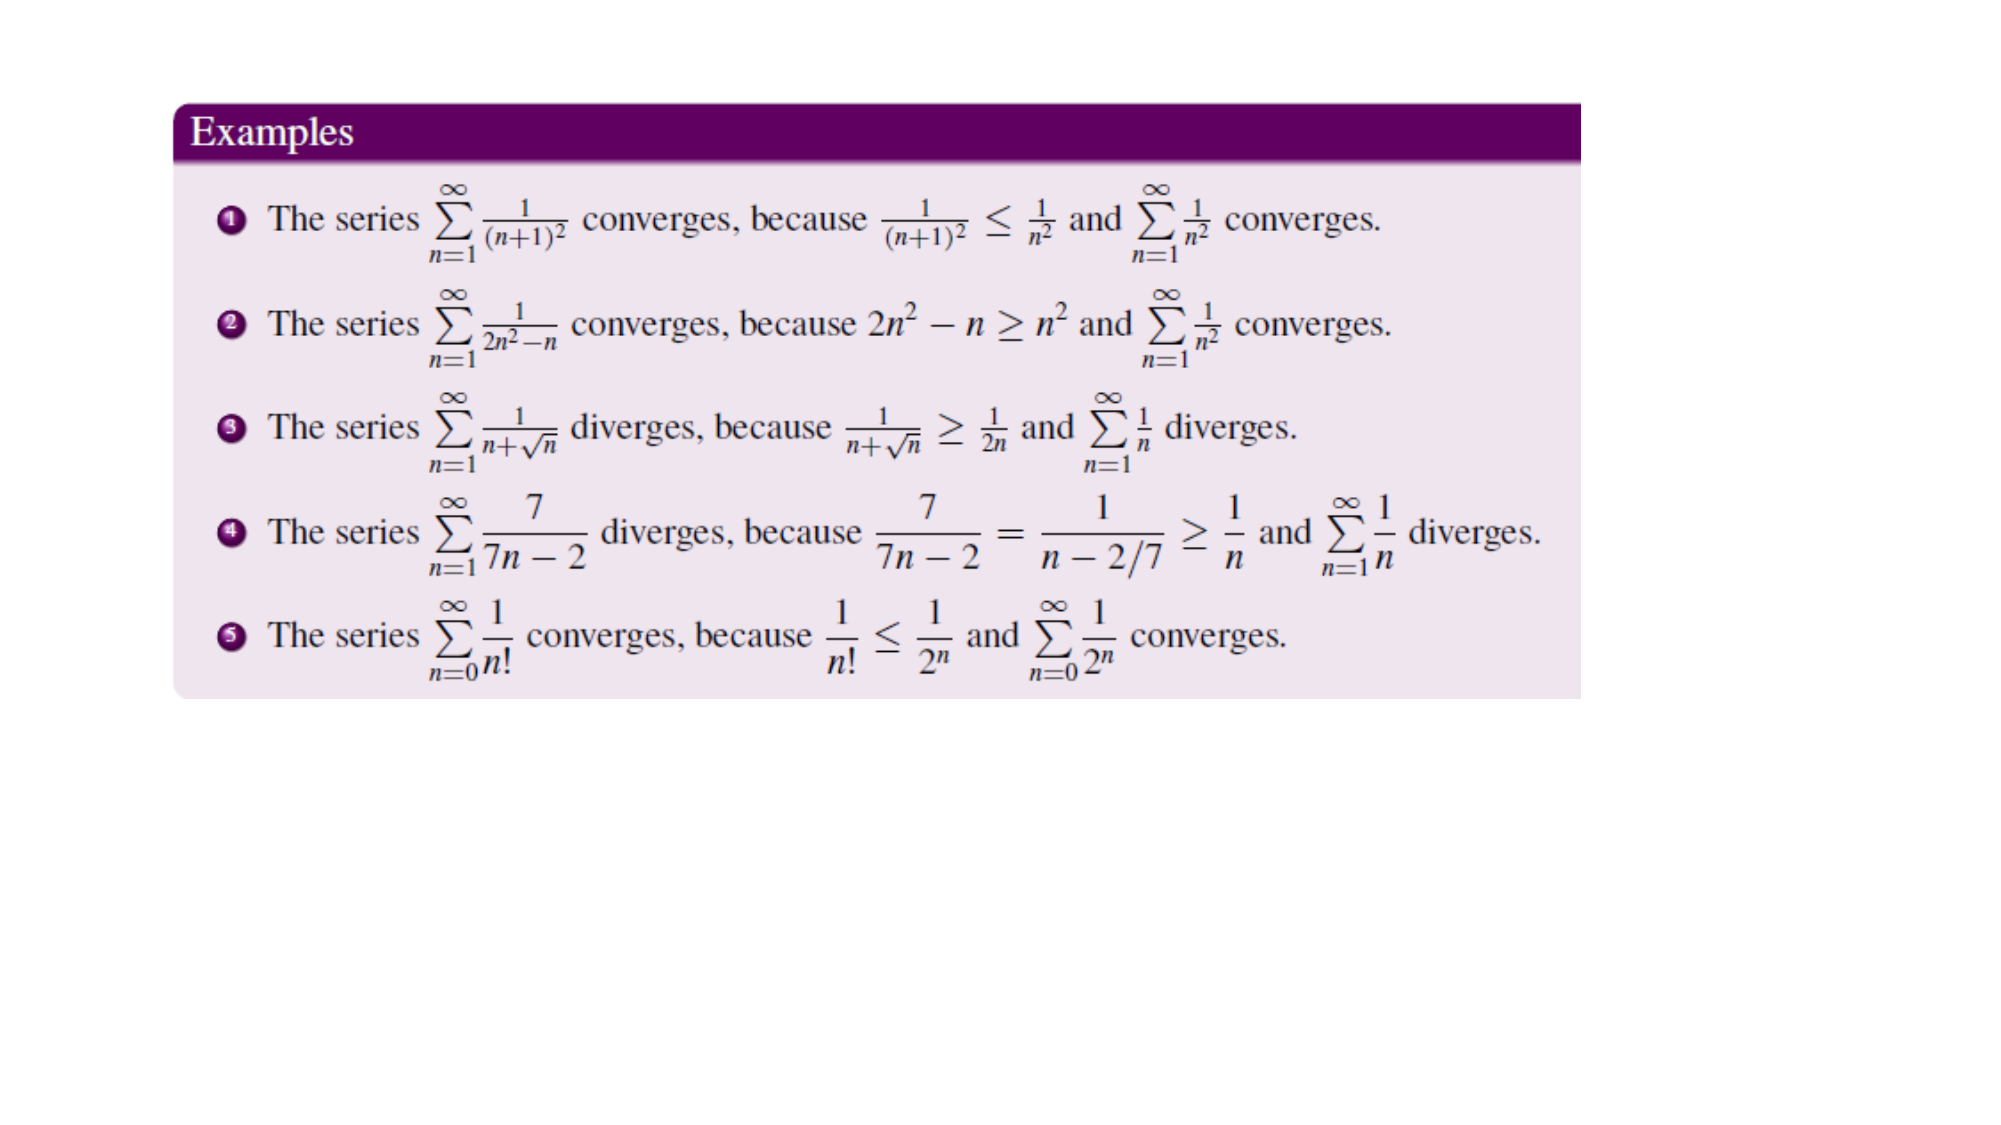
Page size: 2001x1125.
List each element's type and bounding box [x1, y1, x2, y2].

picture [170, 94, 1581, 699]
